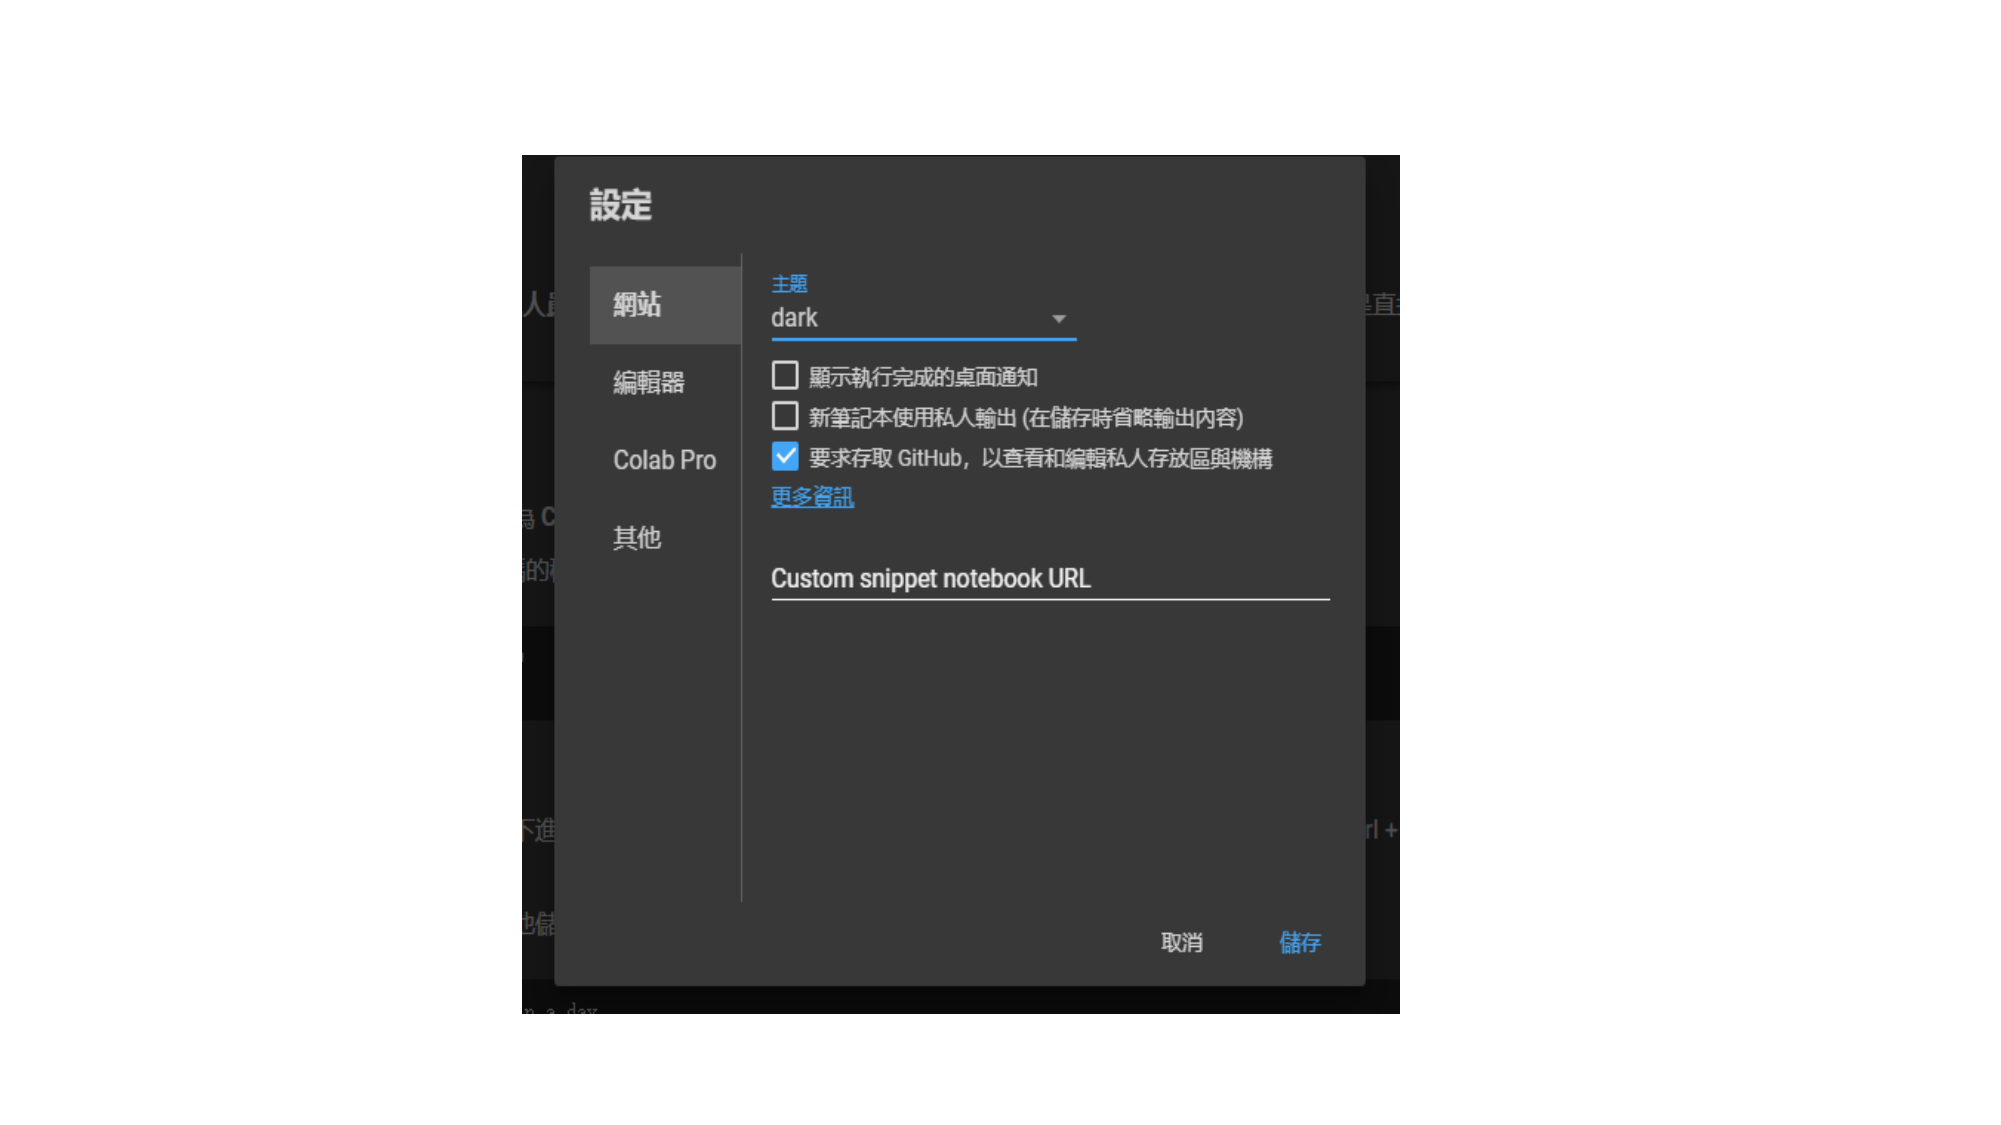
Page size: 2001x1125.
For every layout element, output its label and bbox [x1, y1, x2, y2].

list [522, 155, 1400, 1014]
